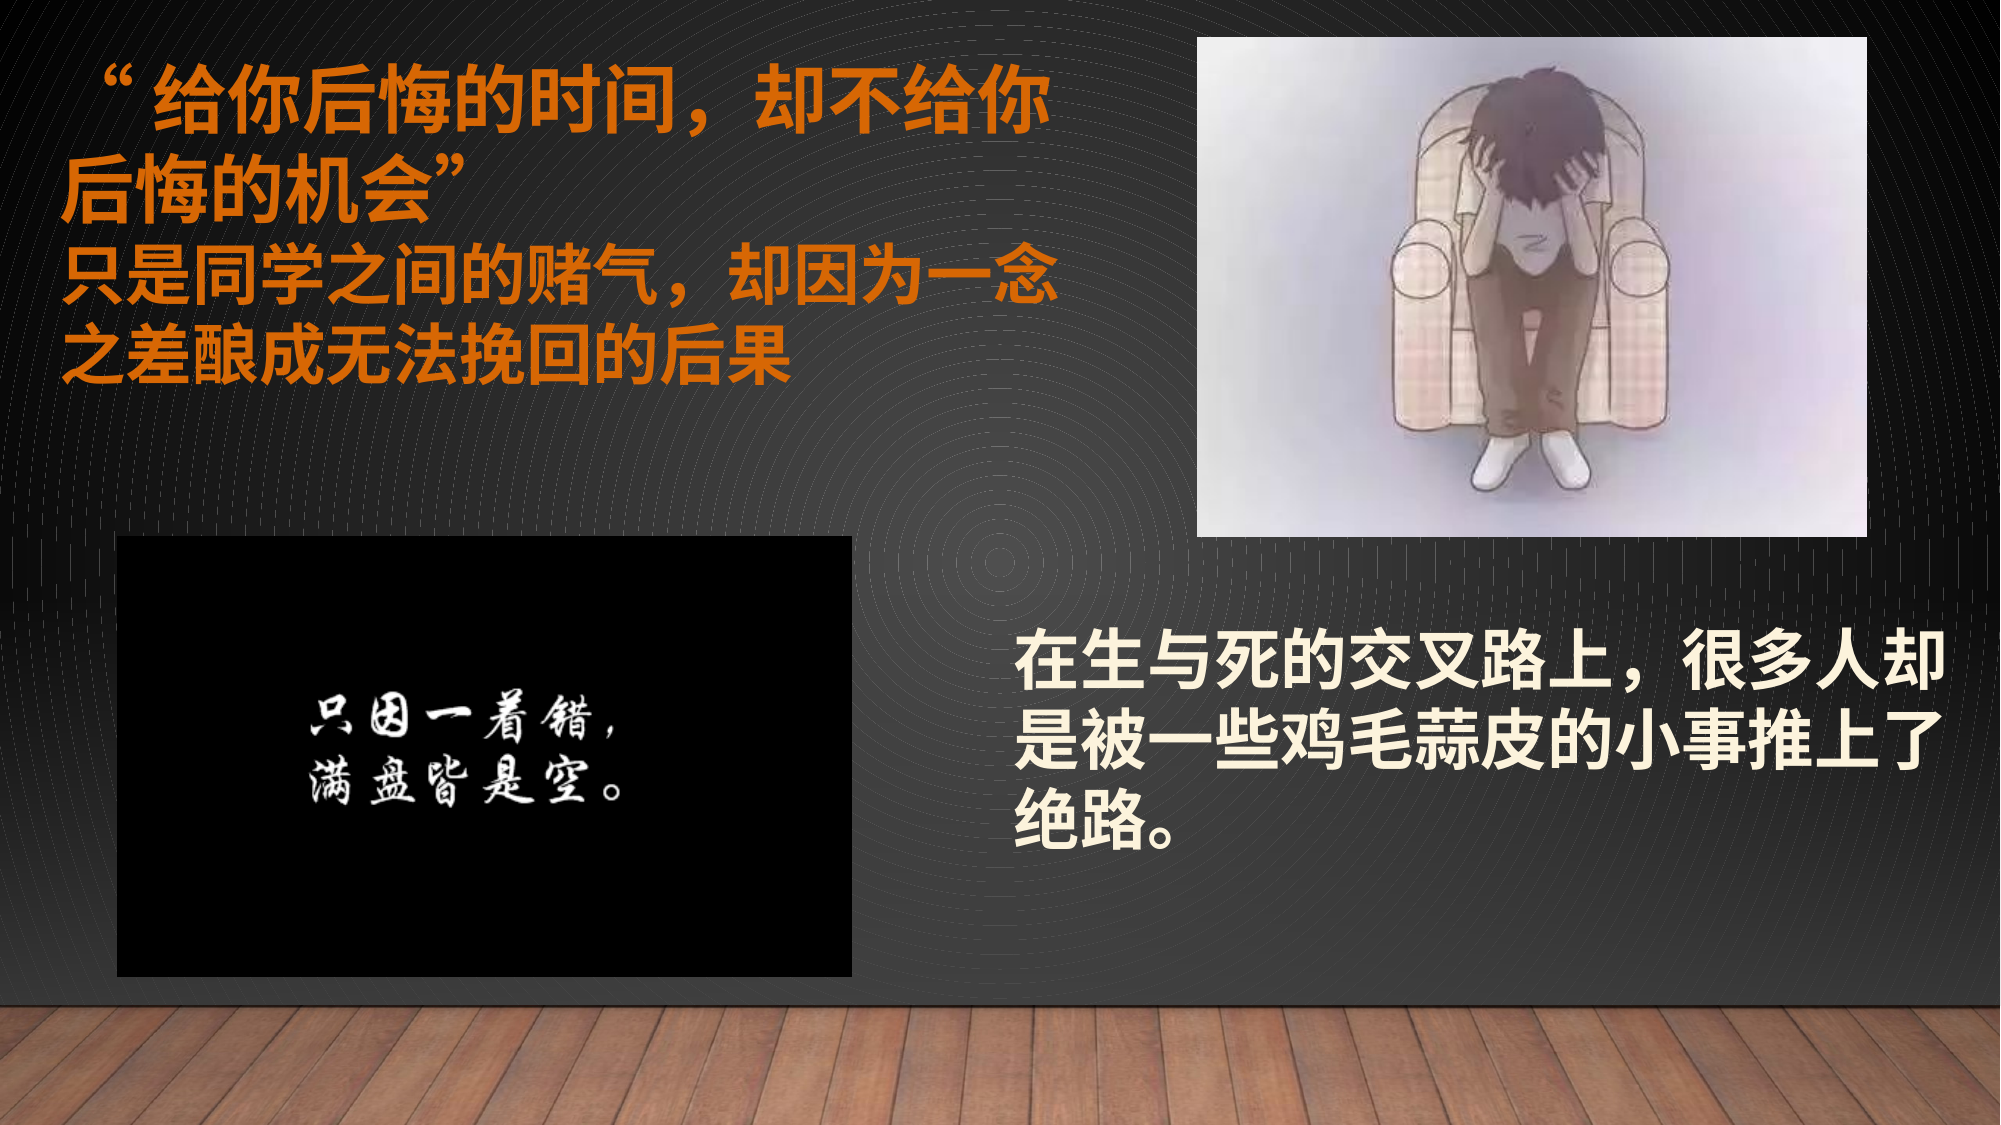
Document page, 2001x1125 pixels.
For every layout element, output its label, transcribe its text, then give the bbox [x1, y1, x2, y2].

picture [117, 536, 852, 977]
picture [0, 1005, 2000, 1125]
picture [1197, 37, 1867, 537]
text_box 在生与死的交叉路上，很多人却是被一些鸡毛蒜皮的小事推上了绝路。 [999, 610, 2000, 866]
text_box “给你后悔的时间，却不给你后悔的机会” 只是同学之间的赌气，却因为一念之差酿成无法挽回的后果 [44, 45, 1077, 400]
